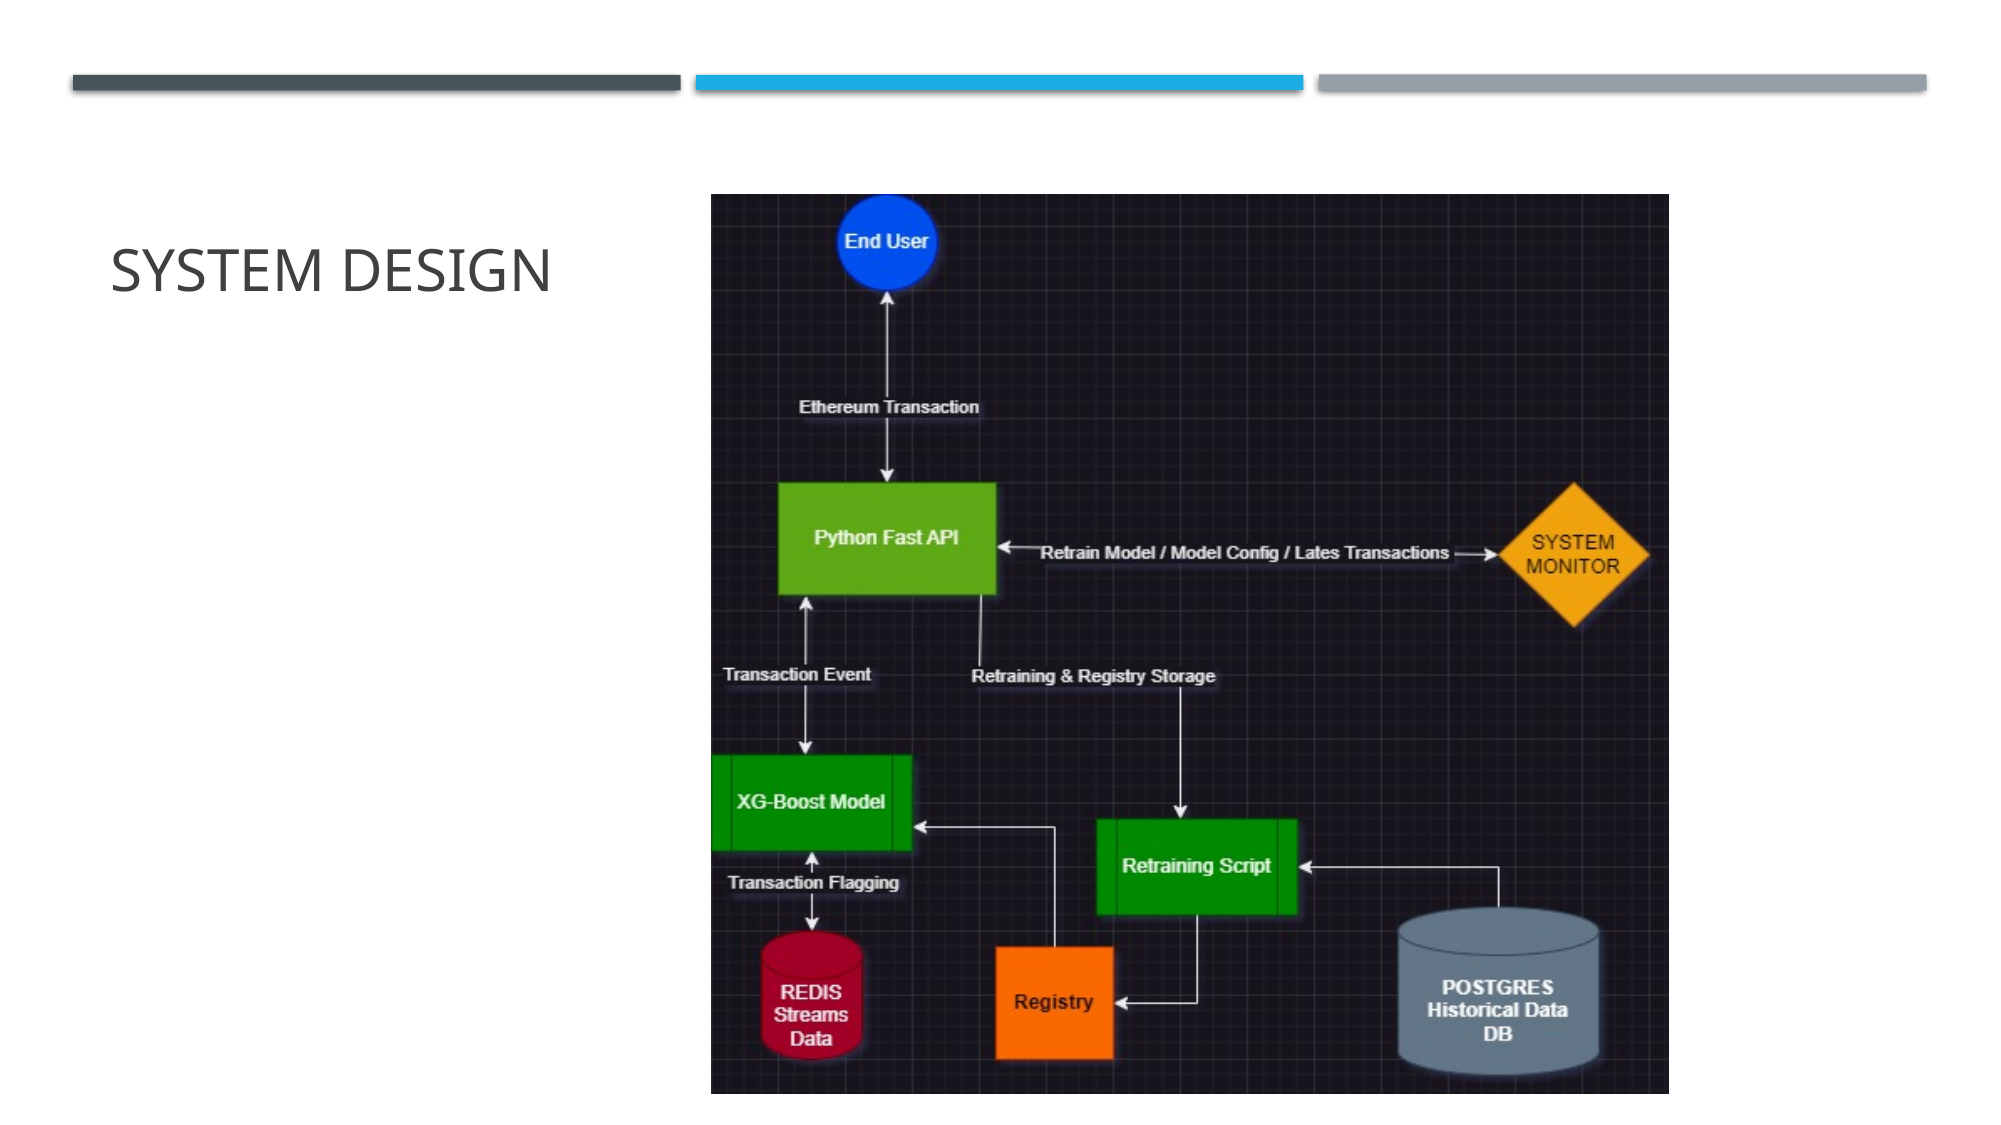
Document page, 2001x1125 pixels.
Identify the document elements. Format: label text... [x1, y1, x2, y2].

picture [711, 193, 1669, 1095]
title System Design [95, 115, 1905, 311]
